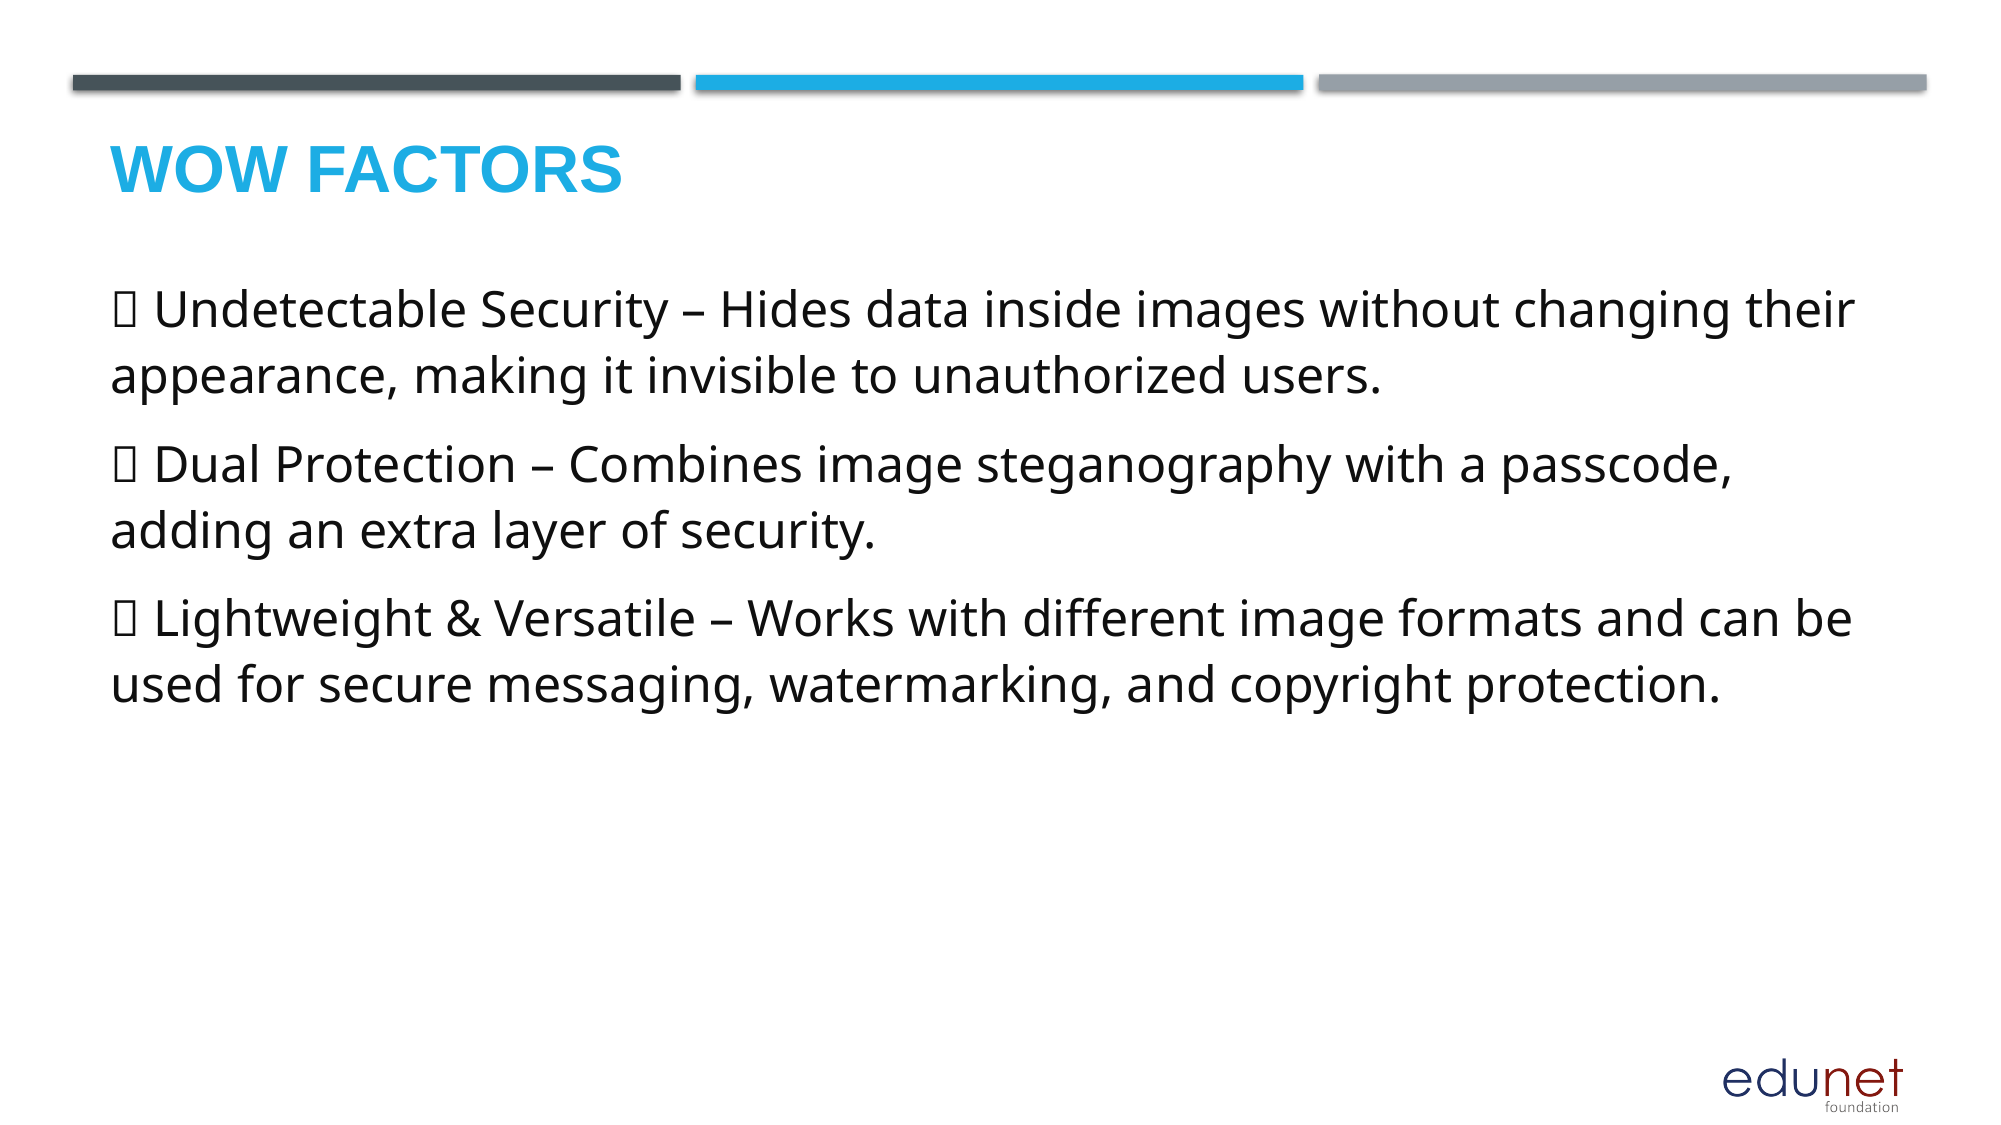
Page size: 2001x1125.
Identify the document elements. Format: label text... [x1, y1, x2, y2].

list 🔹 Undetectable Security – Hides data inside images without changing their appearance, making it invisible to unauthorized users. 🔹 Dual Protection – Combines image steganography with a passcode, adding an extra layer of security. 🔹 Lightweight & Versatile – Works with different image formats and can be used for secure messaging, watermarking, and copyright protection. [95, 213, 1905, 771]
title Wow factors [95, 126, 1905, 213]
picture [1719, 1056, 1905, 1116]
